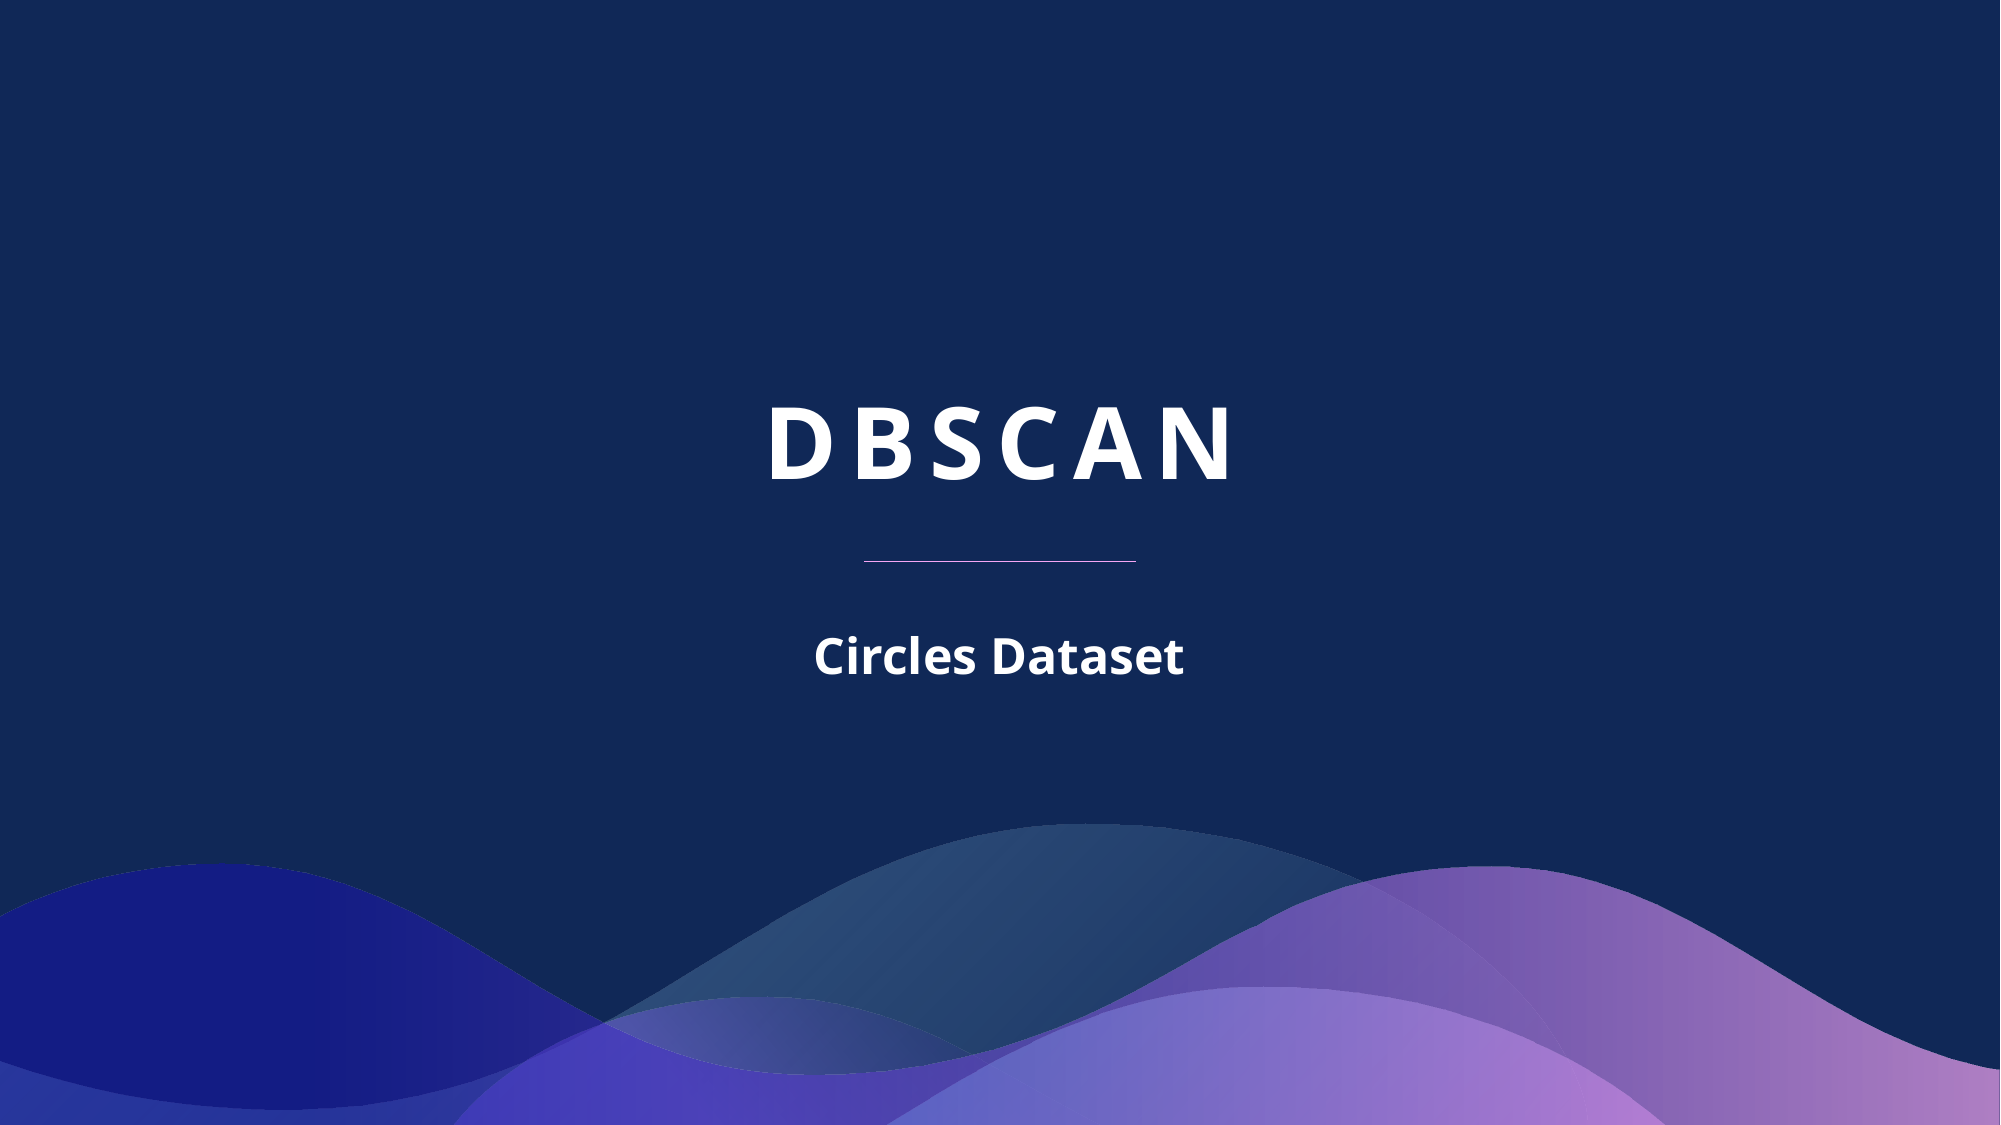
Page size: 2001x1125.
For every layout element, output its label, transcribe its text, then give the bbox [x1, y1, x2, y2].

subtitle Circles Dataset [420, 623, 1580, 749]
title dbscan [249, 333, 1750, 509]
